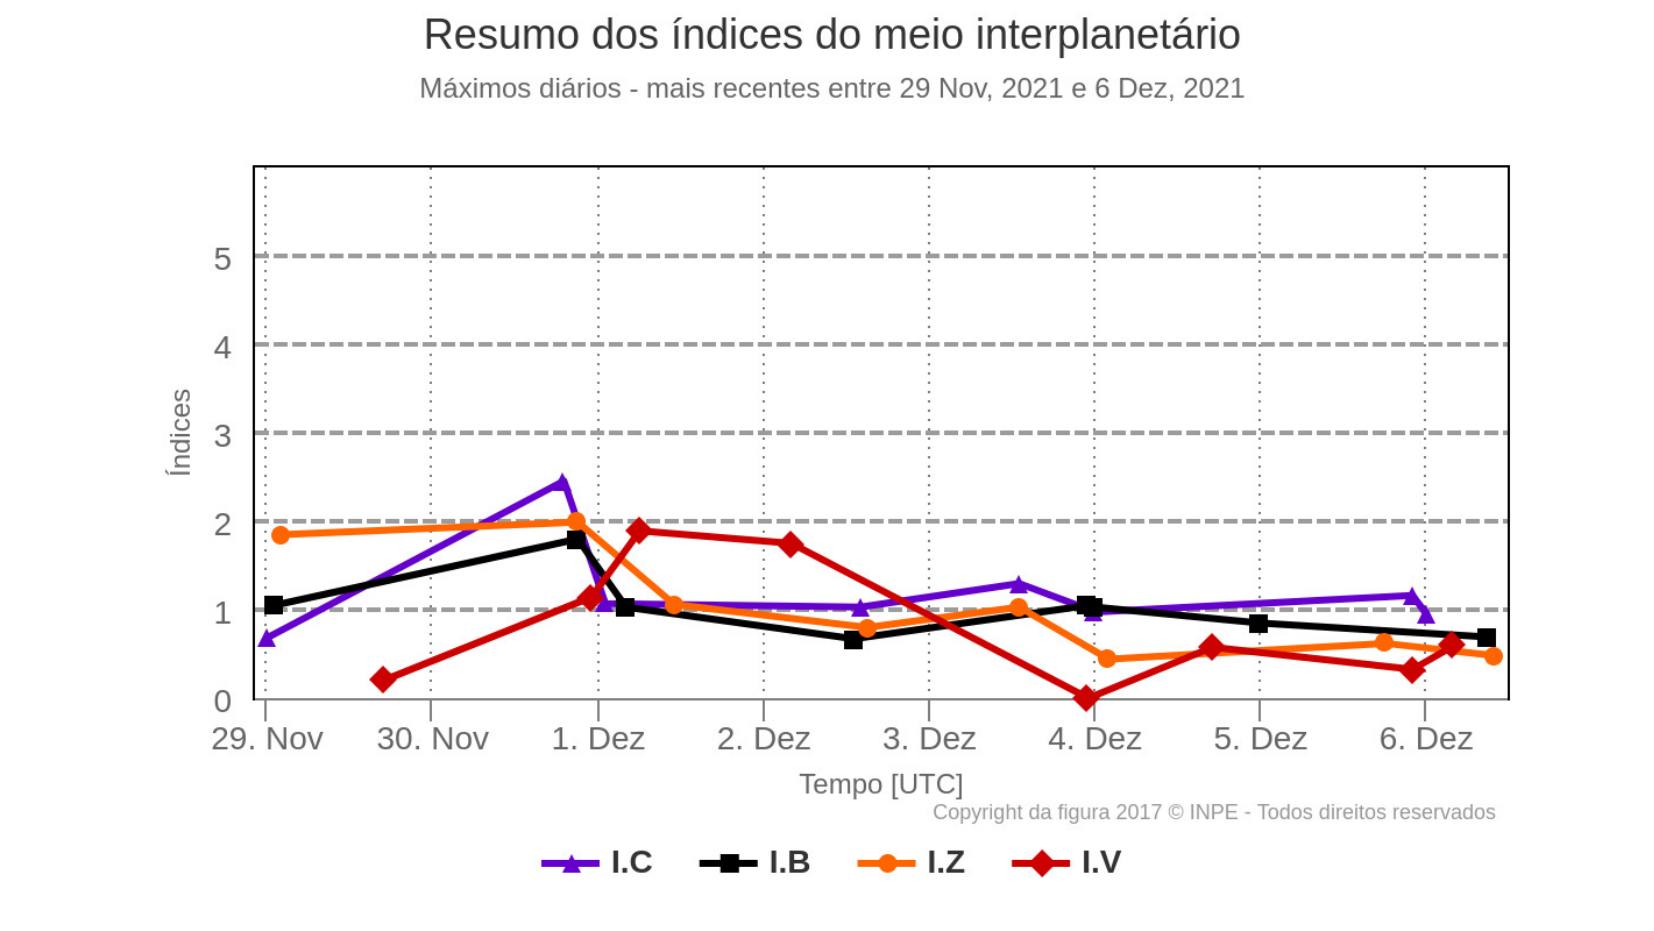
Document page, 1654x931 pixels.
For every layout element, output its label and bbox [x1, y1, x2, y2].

picture [134, 0, 1531, 924]
